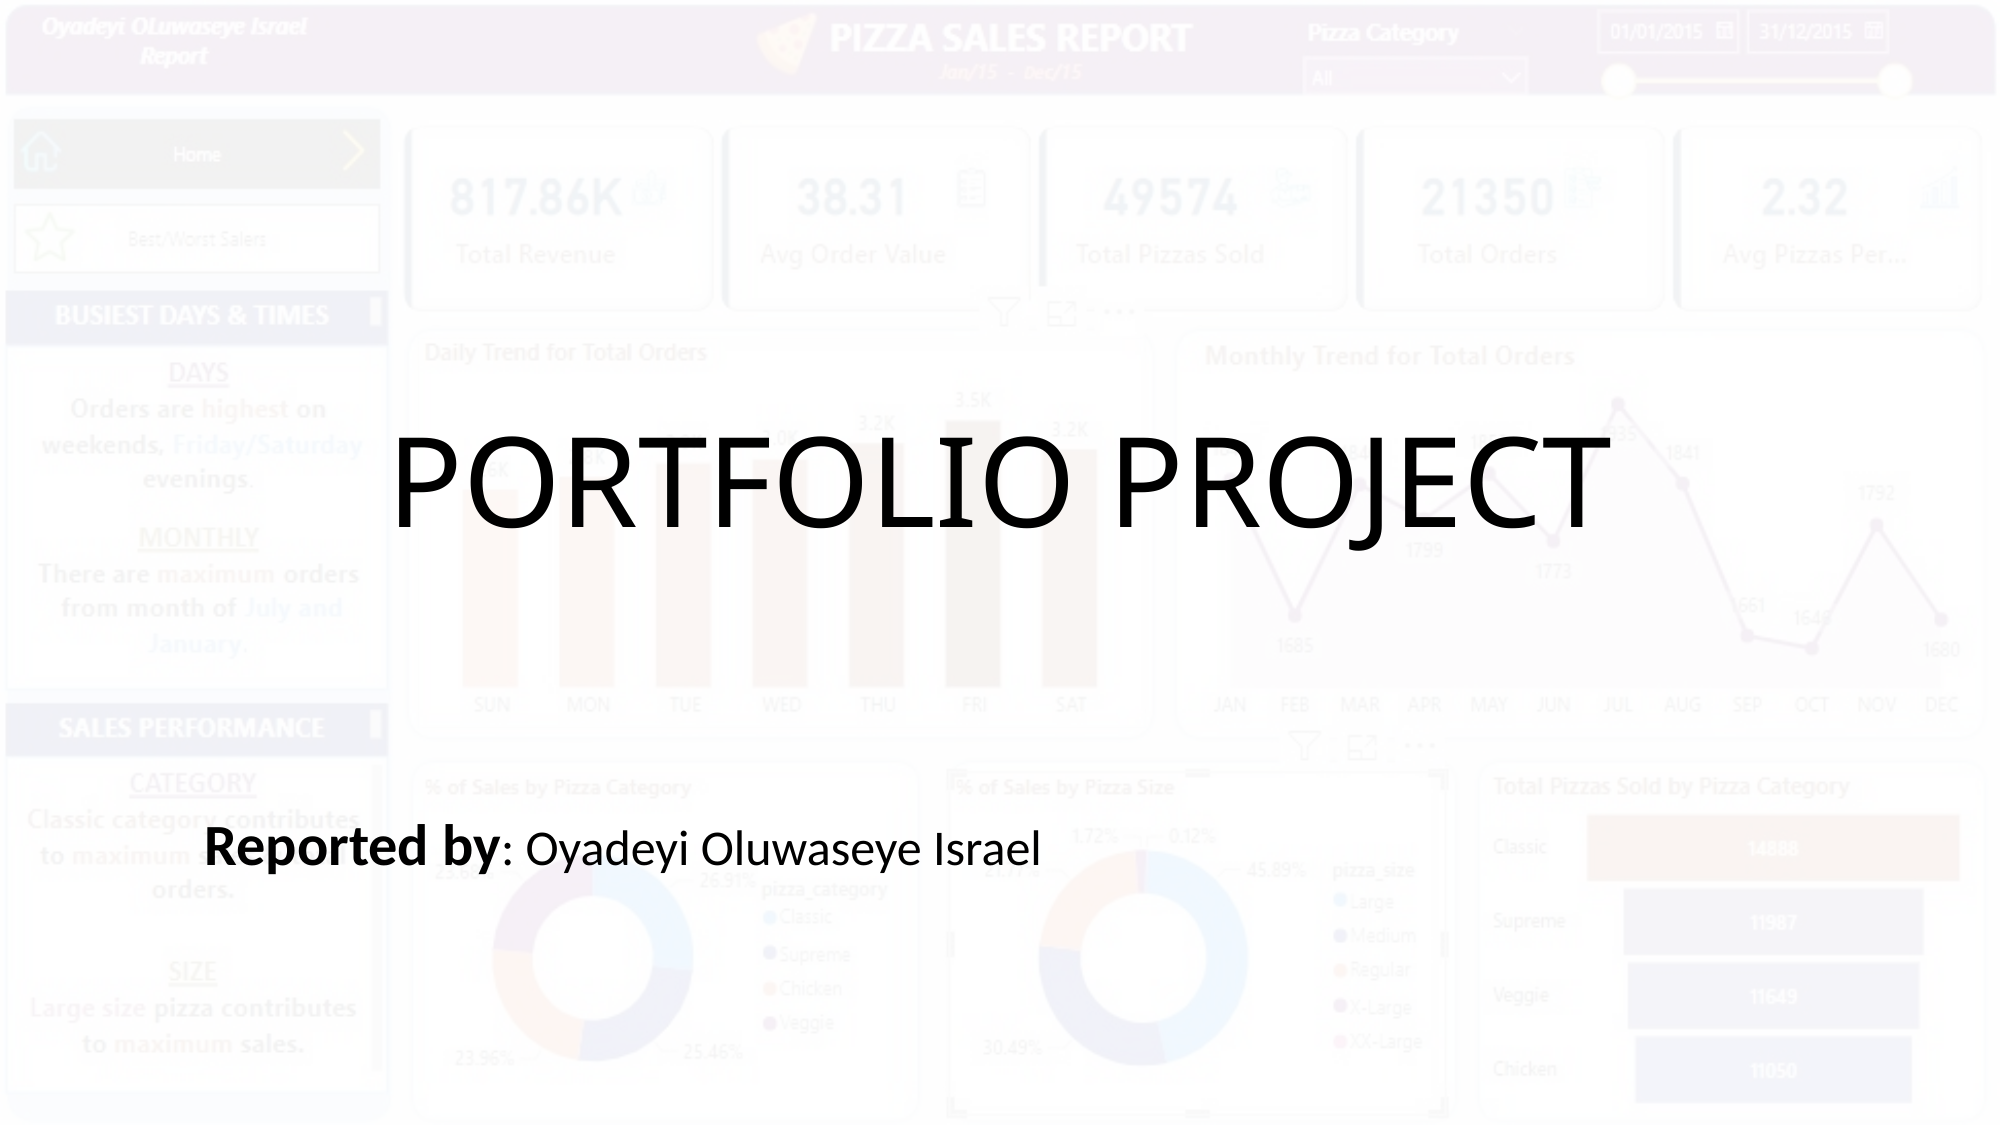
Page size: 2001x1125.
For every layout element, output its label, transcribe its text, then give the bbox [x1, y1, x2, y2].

subtitle Reported by: Oyadeyi Oluwaseye Israel [153, 807, 1094, 967]
title PORTFOLIO PROJECT [249, 184, 1750, 563]
